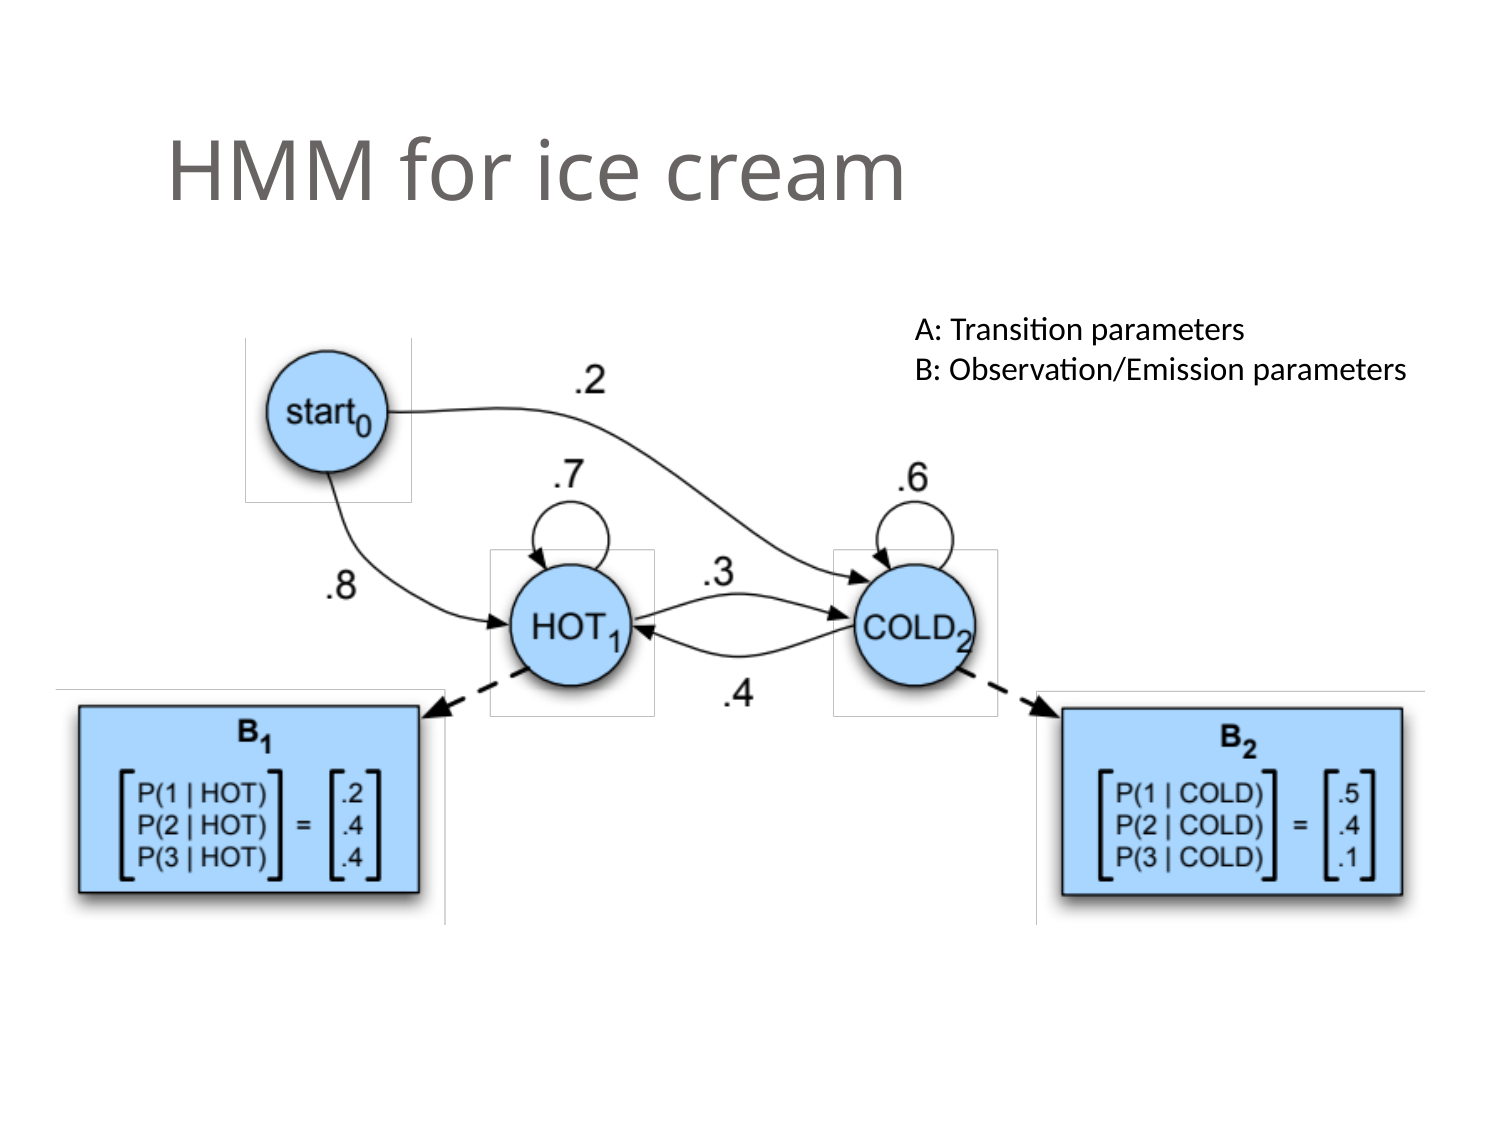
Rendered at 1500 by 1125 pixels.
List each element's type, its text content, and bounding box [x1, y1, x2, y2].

text_box A: Transition parameters B: Observation/Emission parameters [899, 299, 1425, 337]
title HMM for ice cream [149, 44, 1426, 233]
picture [55, 338, 1426, 926]
